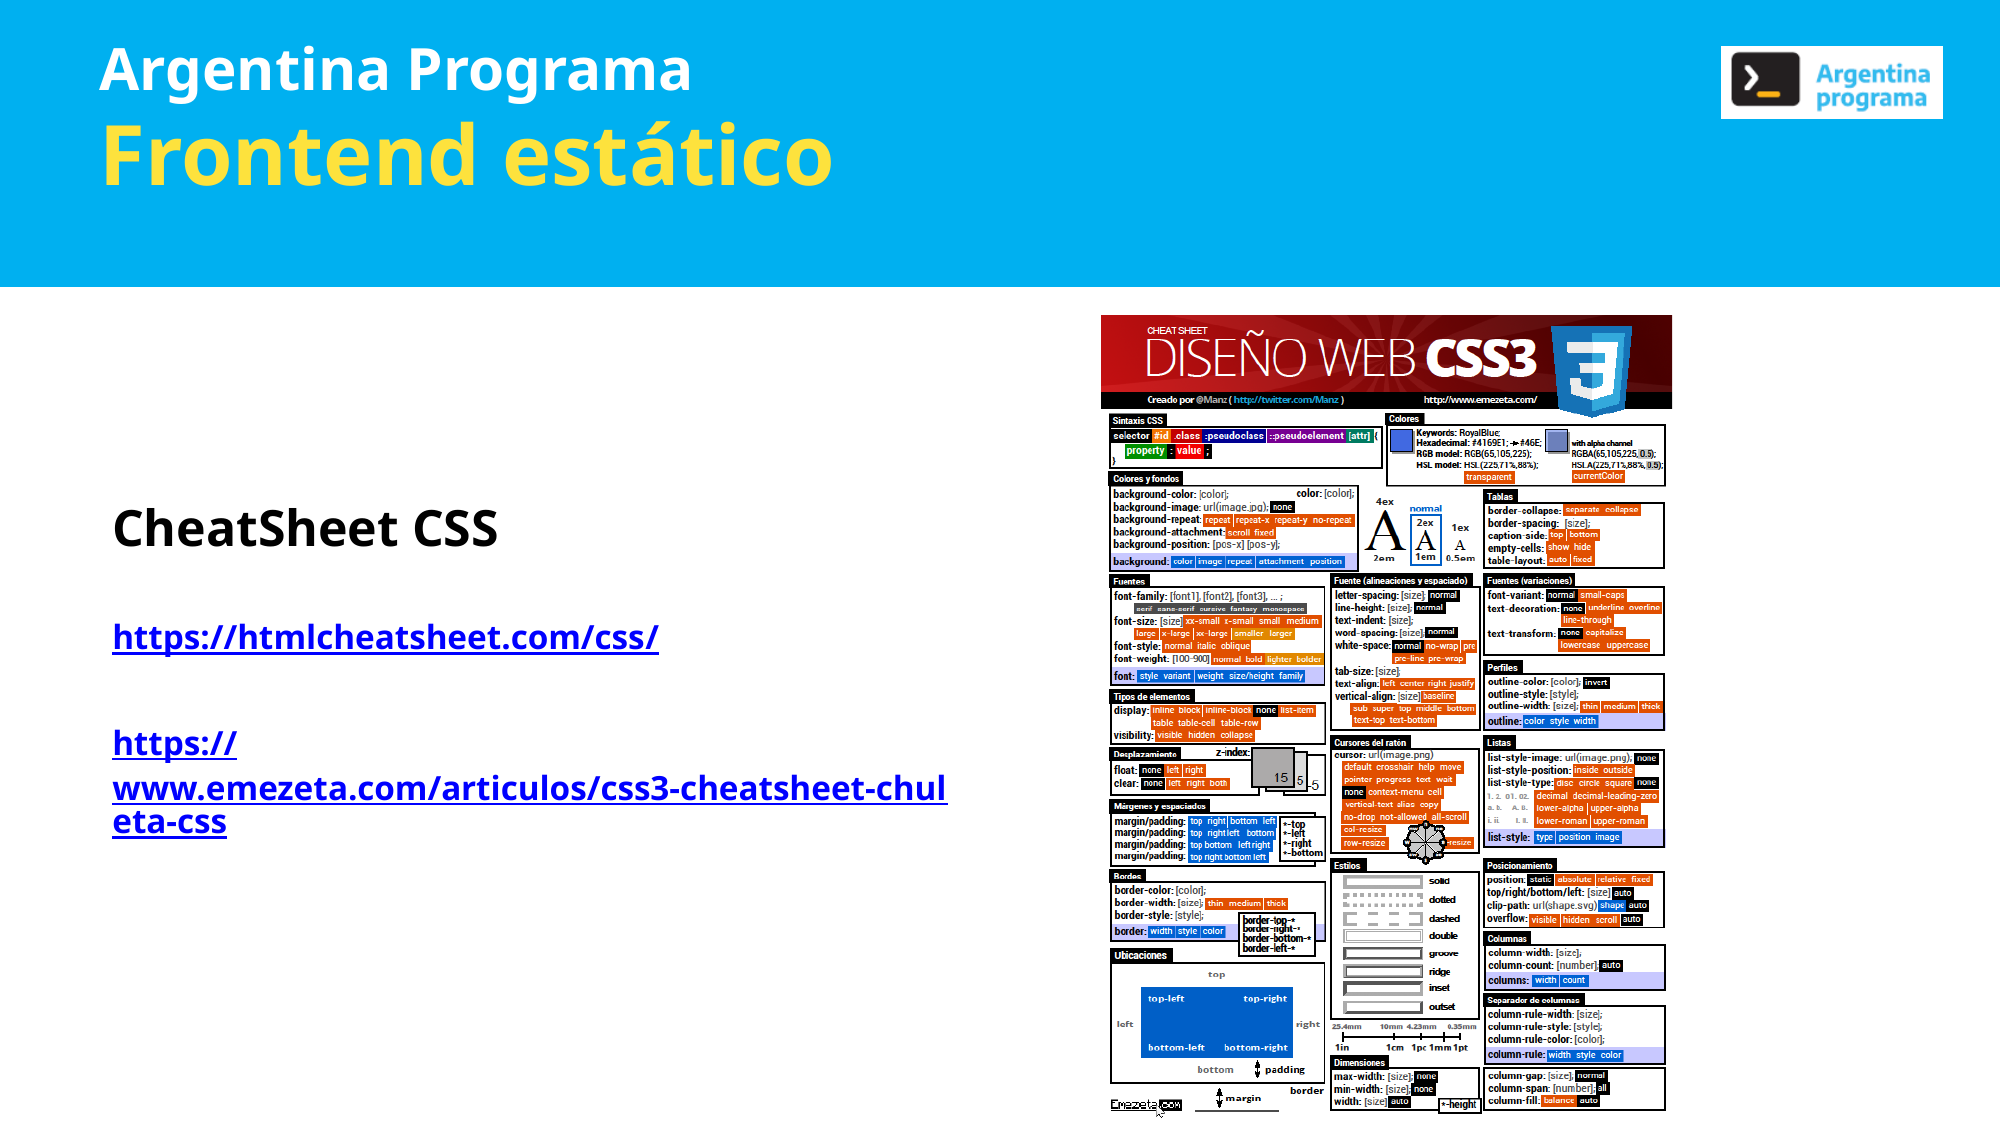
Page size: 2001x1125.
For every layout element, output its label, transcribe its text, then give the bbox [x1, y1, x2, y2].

text_box [0, 0, 2000, 287]
text_box CheatSheet CSS https://htmlcheatsheet.com/css/ https://www.emezeta.com/articulos/css3-cheatsheet-chuleta-css [92, 483, 975, 955]
text_box Argentina Programa Frontend estático [92, 24, 1901, 222]
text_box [1100, 315, 1673, 1124]
picture [1722, 47, 1942, 118]
